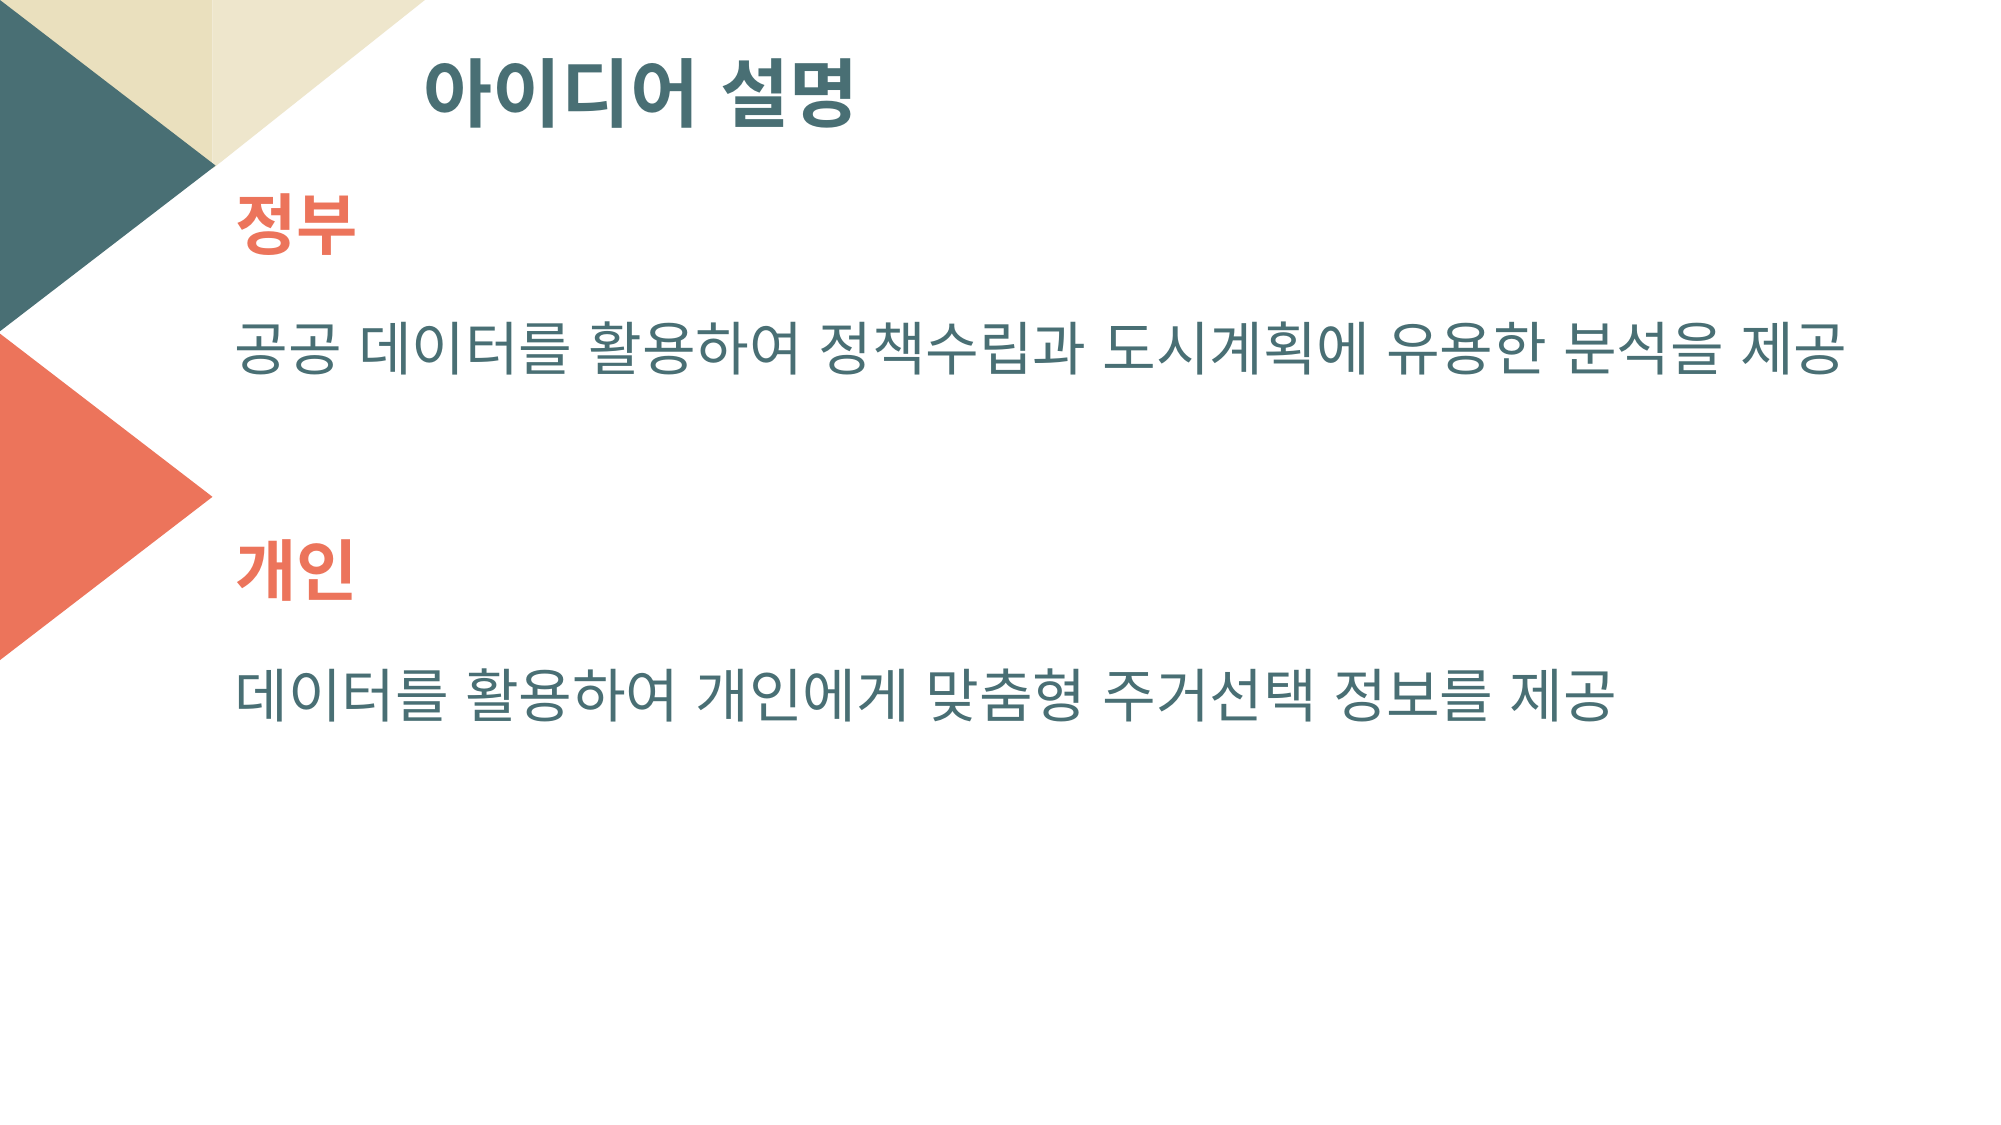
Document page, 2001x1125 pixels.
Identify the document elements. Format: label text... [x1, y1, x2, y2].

text_box 아이디어 설명 [408, 49, 1318, 138]
text_box 개인 [220, 530, 1130, 614]
text_box 공공 데이터를 활용하여 정책수립과 도시계획에 유용한 분석을 제공 [220, 313, 1878, 480]
text_box 정부 [220, 184, 1130, 267]
text_box 데이터를 활용하여 개인에게 맞춤형 주거선택 정보를 제공 [220, 659, 1878, 827]
